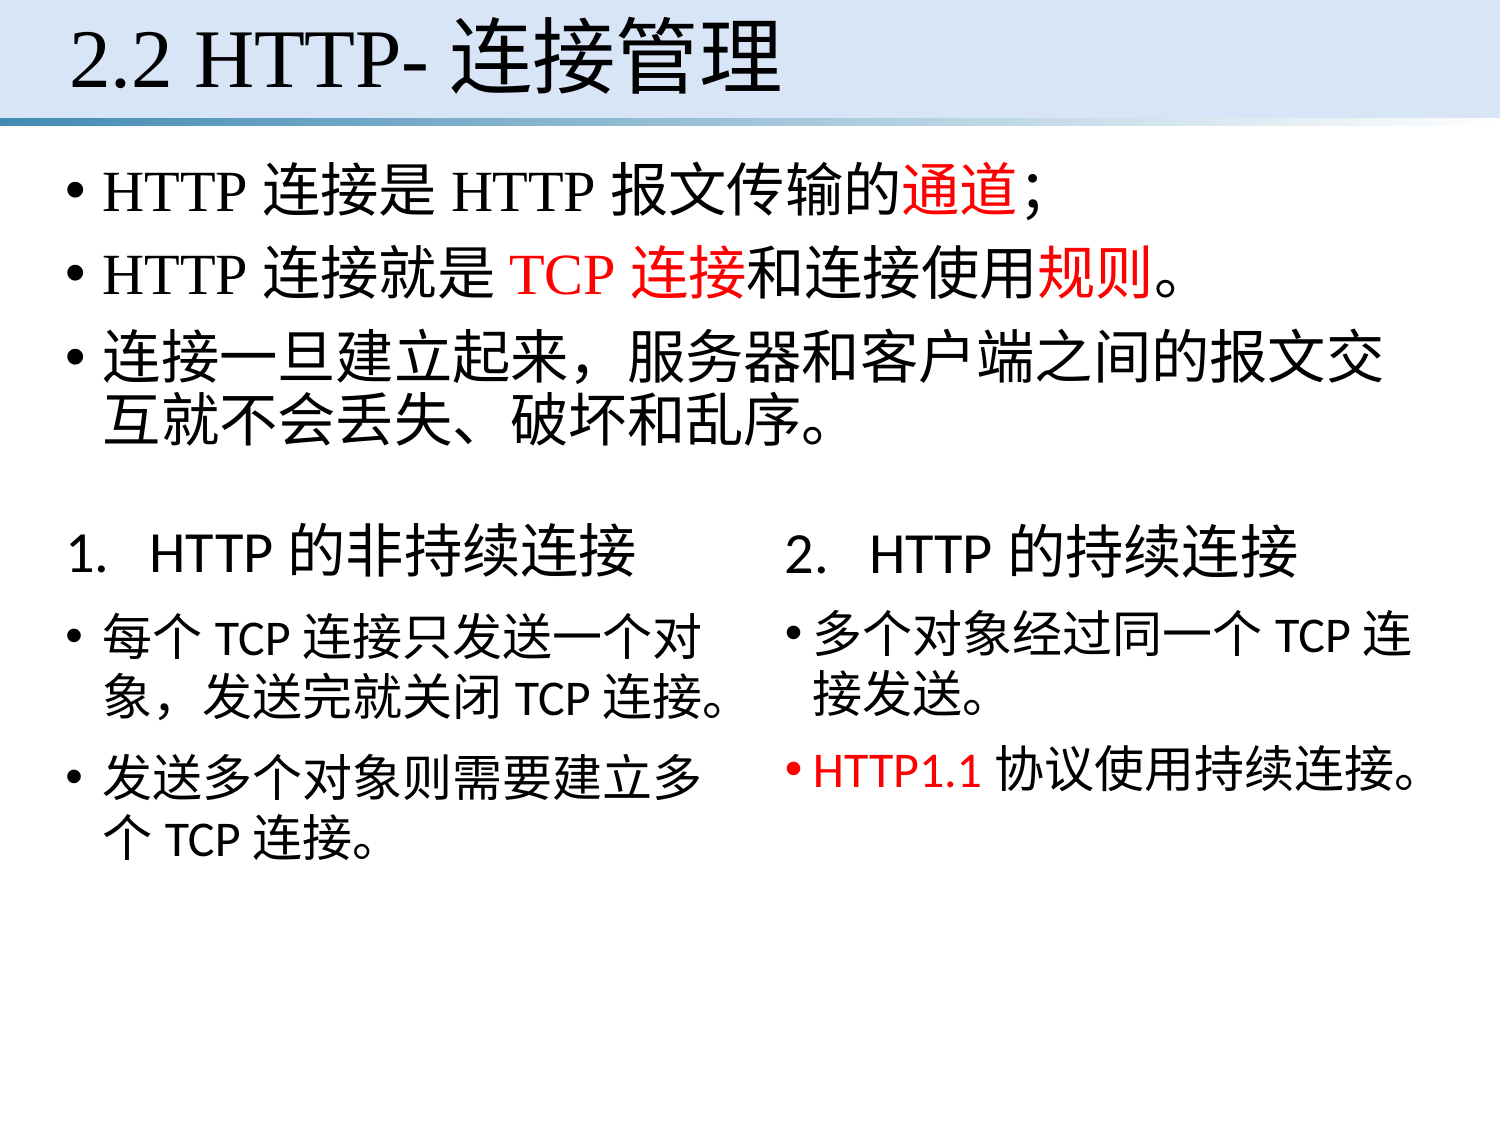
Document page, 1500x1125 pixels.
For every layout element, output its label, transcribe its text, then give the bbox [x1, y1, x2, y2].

text_box HTTP连接是HTTP报文传输的通道； HTTP连接就是TCP连接和连接使用规则。 连接一旦建立起来，服务器和客户端之间的报文交互就不会丢失、破坏和乱序。 [54, 155, 1446, 499]
list HTTP的持续连接 多个对象经过同一个TCP连接发送。 HTTP1.1协议使用持续连接。 [769, 516, 1446, 941]
title 2.2 HTTP-连接管理 [54, 0, 1446, 123]
text_box HTTP的非持续连接 每个TCP连接只发送一个对象，发送完就关闭TCP连接。 发送多个对象则需要建立多个TCP连接。 [54, 516, 745, 941]
